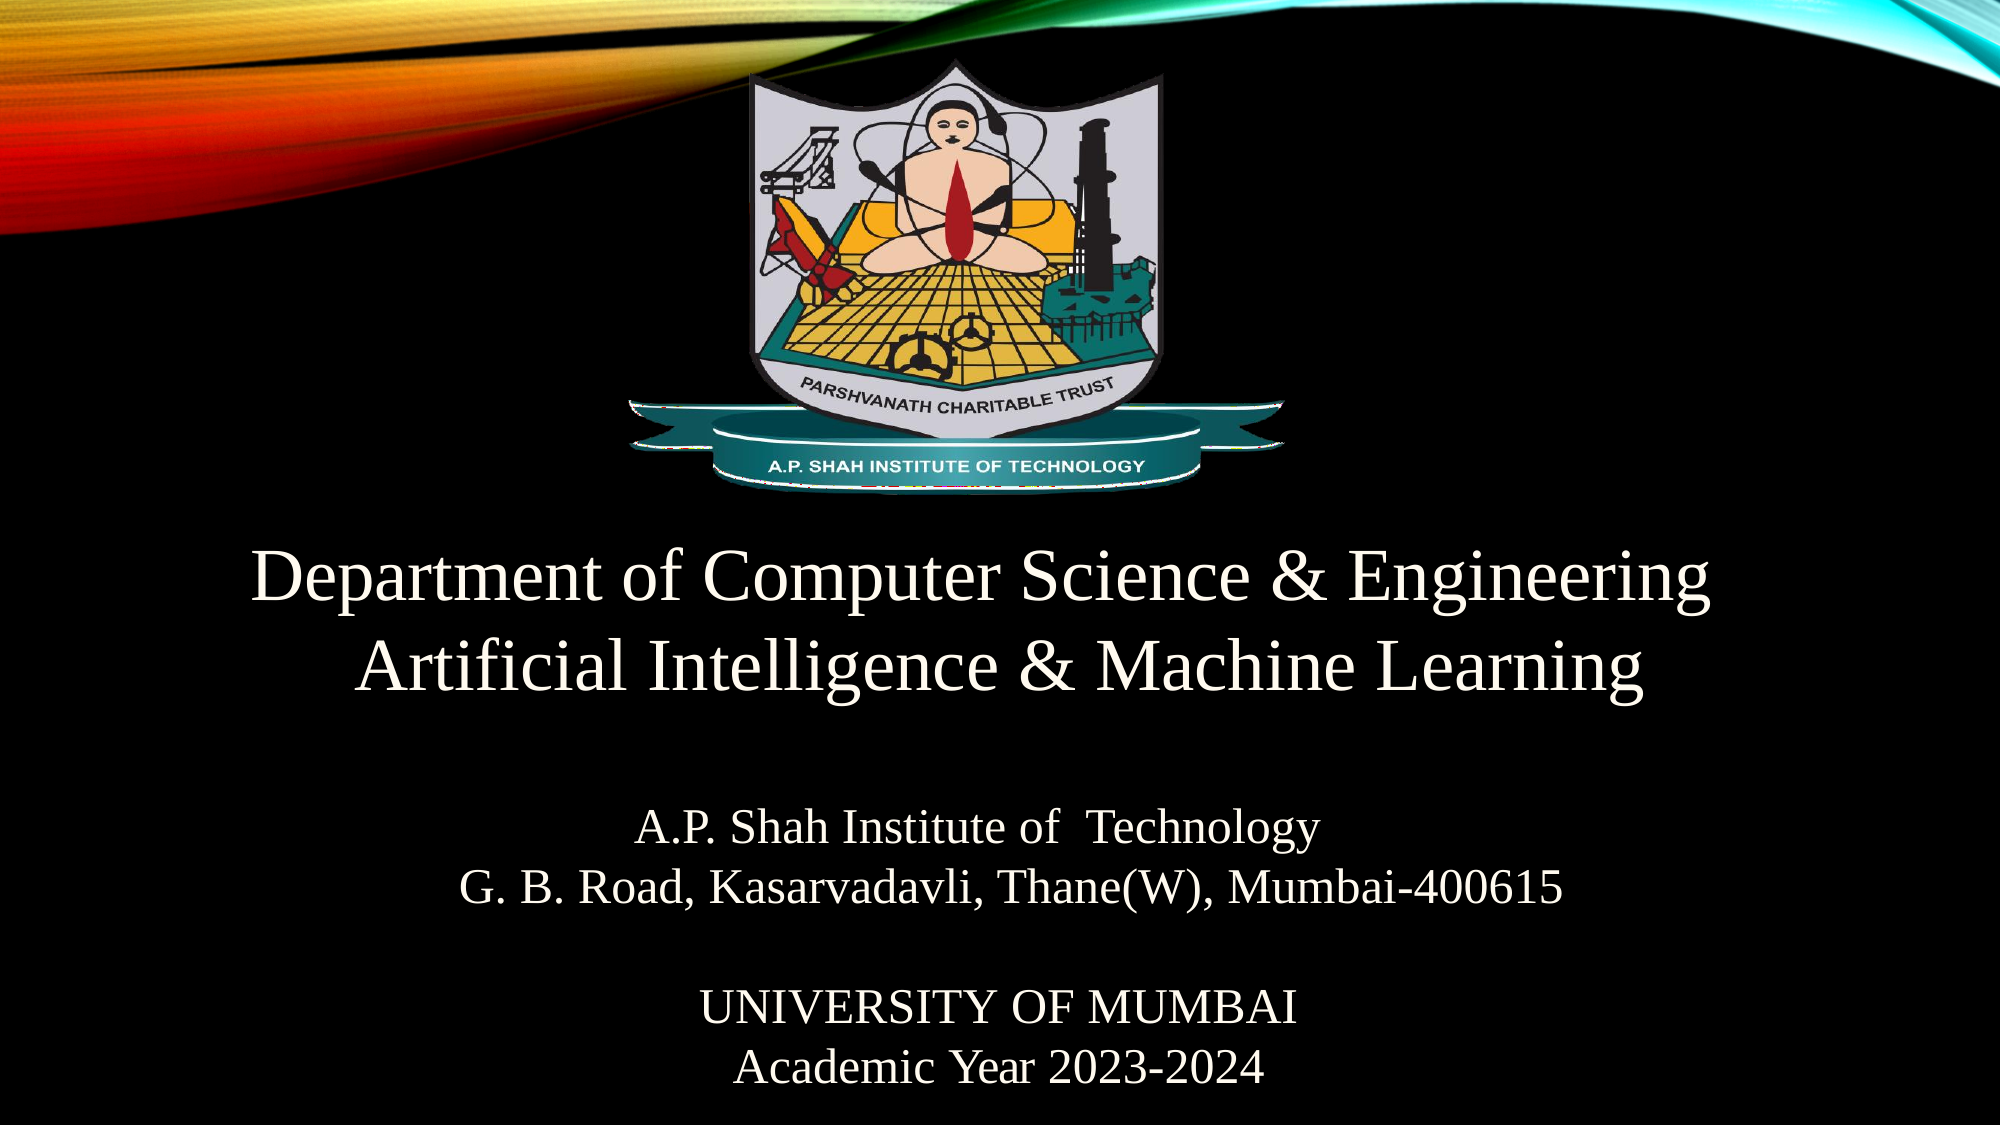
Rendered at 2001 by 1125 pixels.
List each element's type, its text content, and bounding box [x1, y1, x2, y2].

text_box Department of Computer Science & Engineering Artificial Intelligence & Machine Learning [205, 518, 1795, 714]
text_box A.P. Shah Institute of Technology G. B. Road, Kasarvadavli, Thane(W), Mumbai-400615 UNIVERSITY OF MUMBAI Academic Year 2023-2024 [356, 786, 1641, 1102]
picture [0, 0, 2000, 496]
